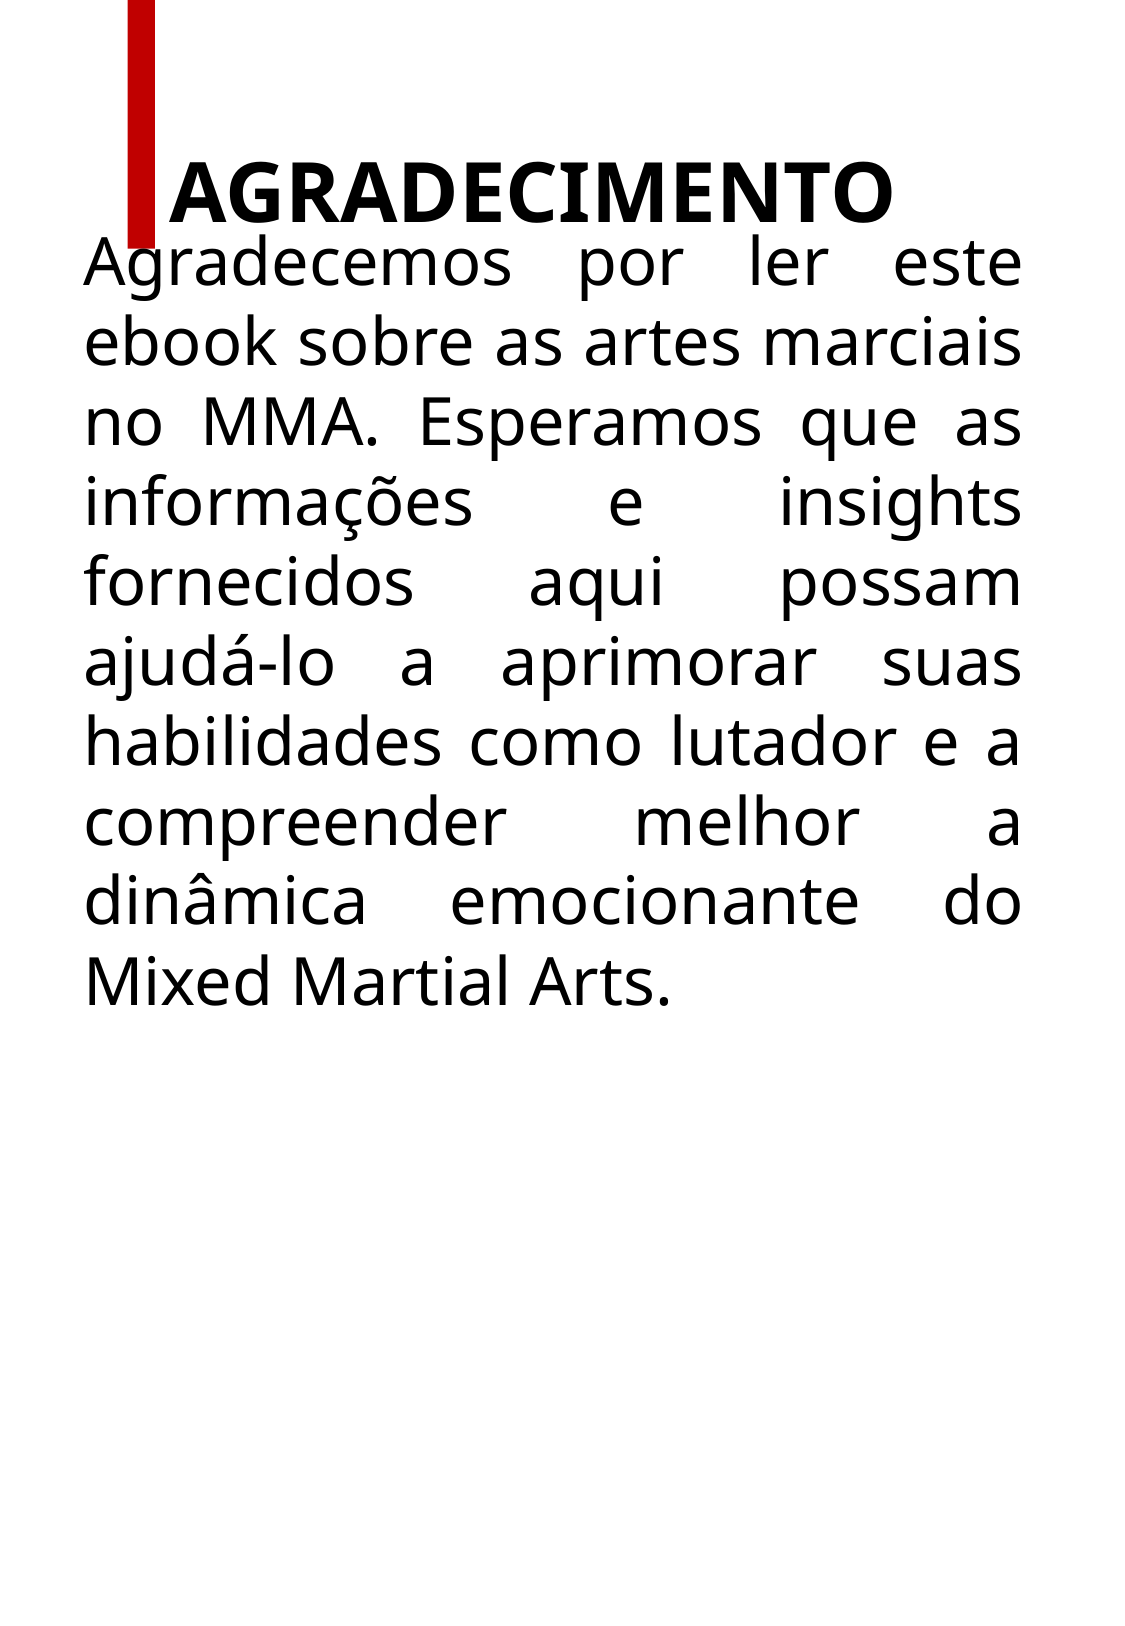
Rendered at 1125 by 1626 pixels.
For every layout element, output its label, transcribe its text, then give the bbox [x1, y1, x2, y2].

text_box [126, 0, 157, 211]
text_box AGRADECIMENTO [157, 131, 957, 211]
text_box Agradecemos por ler este ebook sobre as artes marciais no MMA. Esperamos que as informações e insights fornecidos aqui possam ajudá-lo a aprimorar suas habilidades como lutador e a compreender melhor a dinâmica emocionante do Mixed Martial Arts. [68, 211, 1040, 1026]
